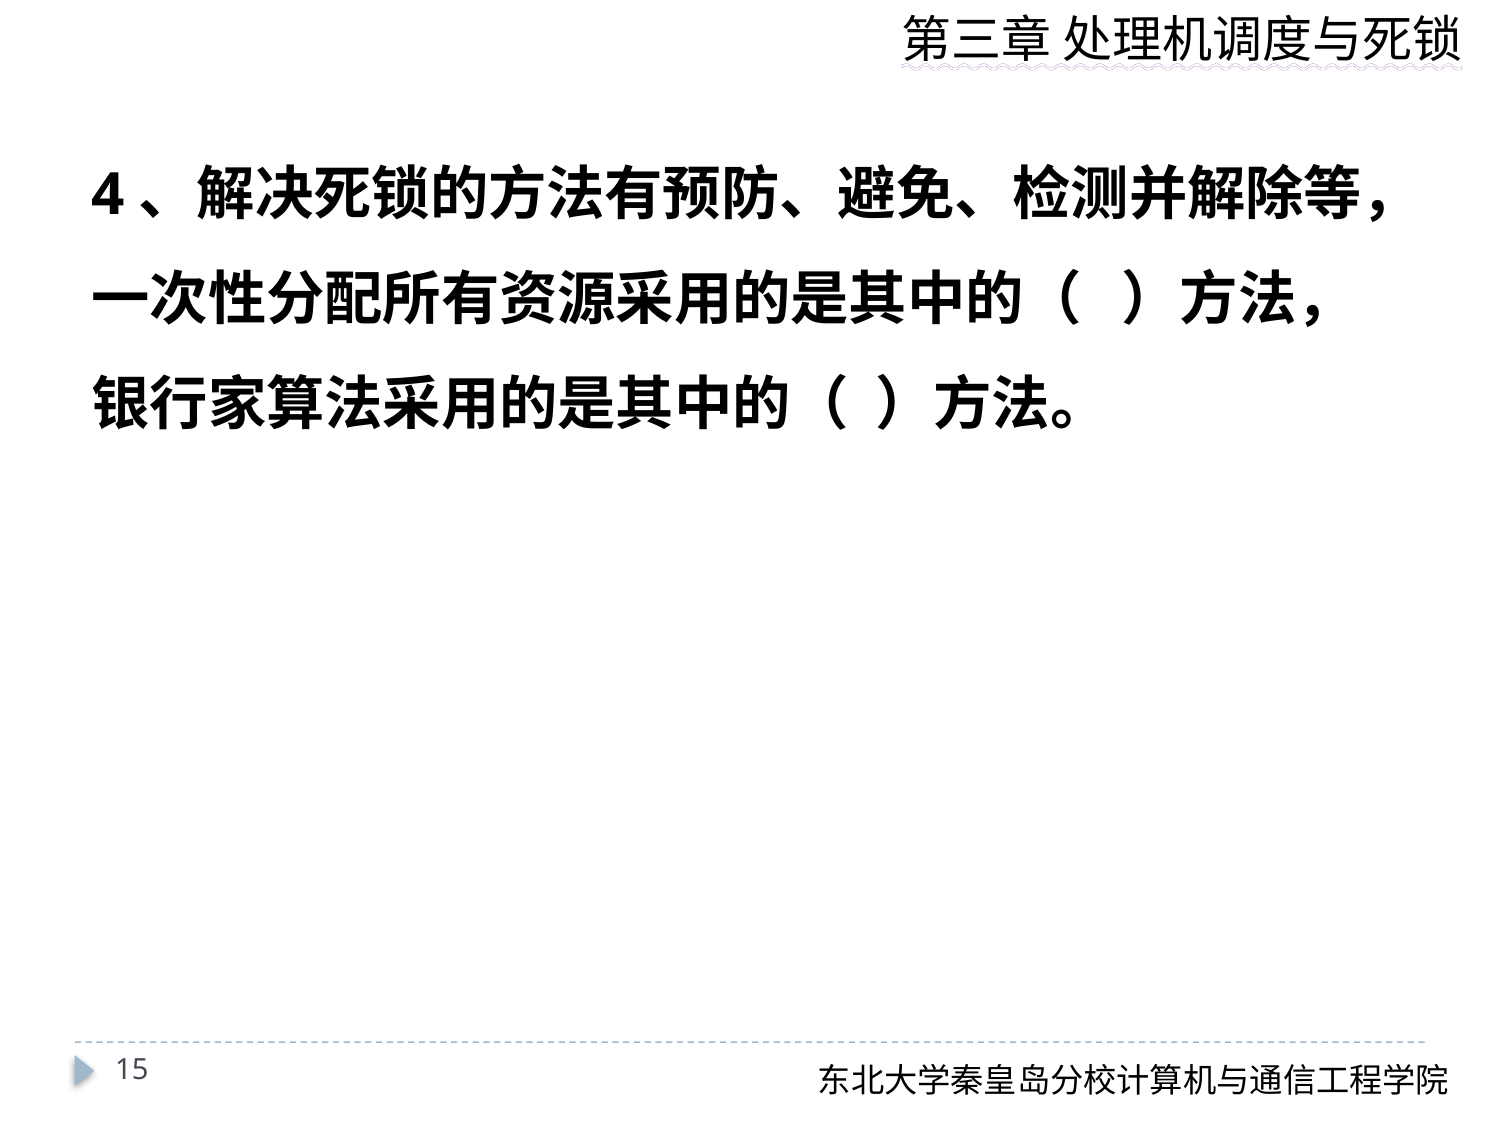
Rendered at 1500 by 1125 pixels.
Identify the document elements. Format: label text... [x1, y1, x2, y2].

list 4、解决死锁的方法有预防、避免、检测并解除等，一次性分配所有资源采用的是其中的（ ）方法，银行家算法采用的是其中的（ ）方法。 [76, 113, 1424, 1000]
slide_number 15 [100, 1042, 426, 1103]
